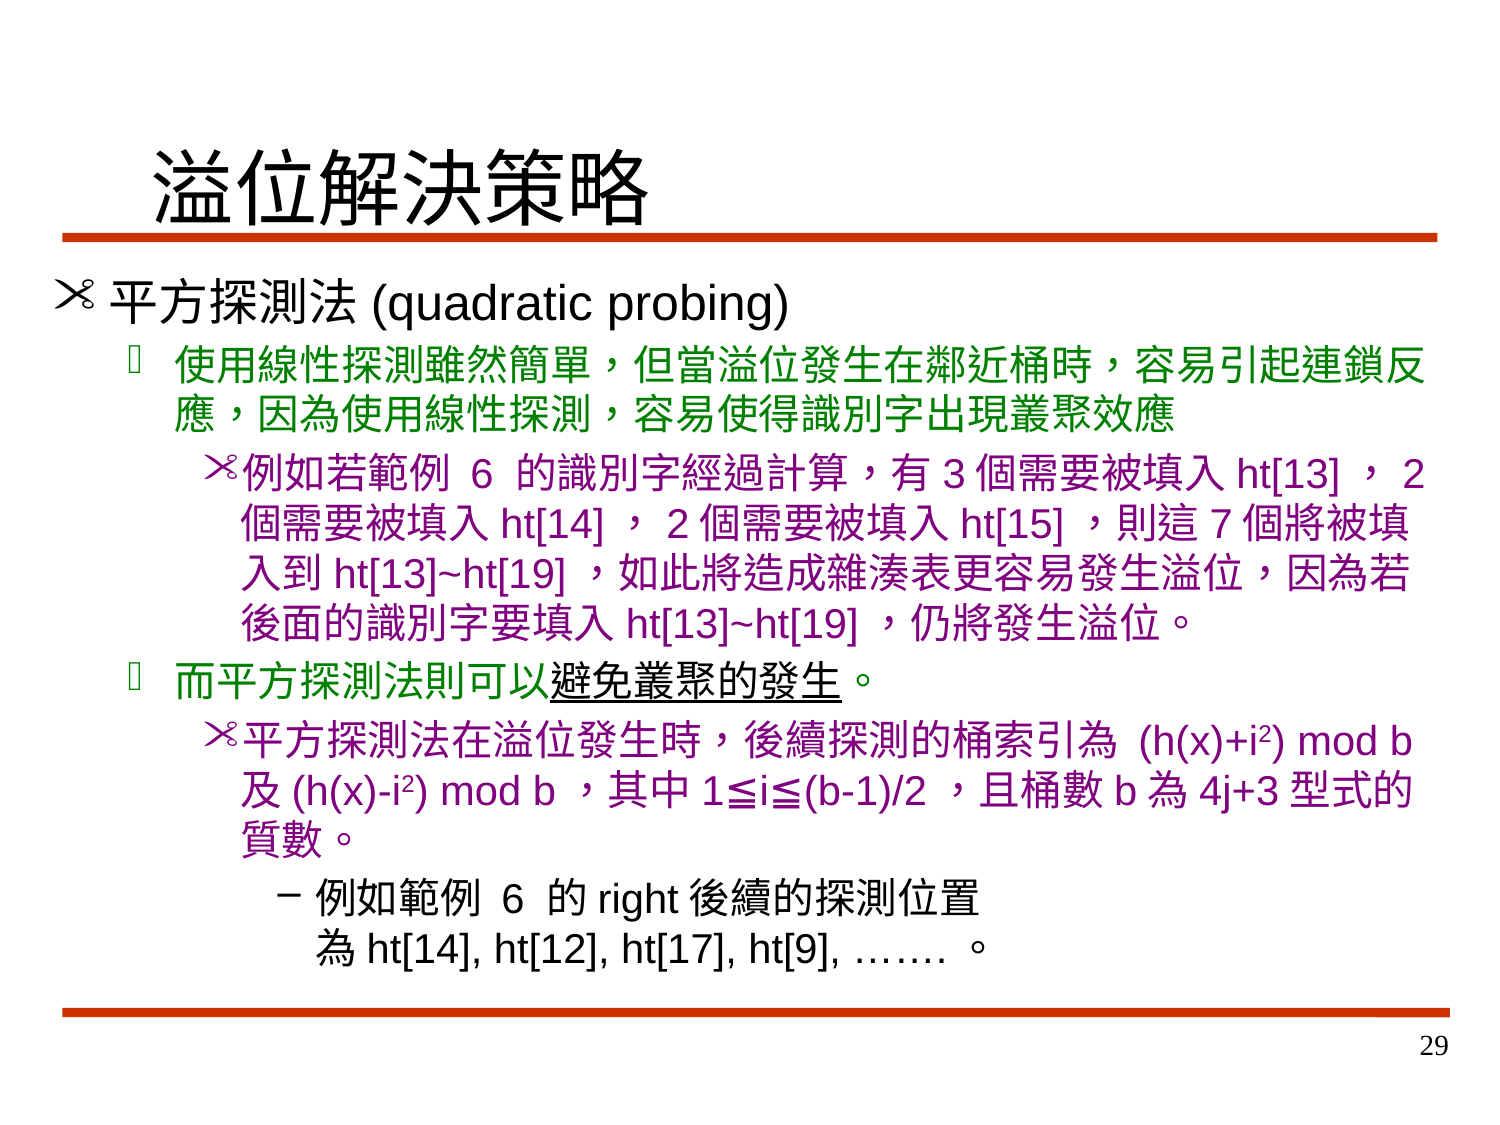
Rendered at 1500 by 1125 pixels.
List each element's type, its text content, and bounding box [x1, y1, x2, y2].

title 溢位解決策略 [135, 117, 1274, 256]
list 平方探測法(quadratic probing) 使用線性探測雖然簡單，但當溢位發生在鄰近桶時，容易引起連鎖反應，因為使用線性探測，容易使得識別字出現叢聚效應 例如若範例 6 的識別字經過計算，有3個需要被填入ht[13]，2個需要被填入ht[14]，2個需要被填入ht[15]，則這7個將被填入到ht[13]~ht[19]，如此將造成雜湊表更容易發生溢位，因為若後面的識別字要填入ht[13]~ht[19]，仍將發生溢位。 而平方探測法則可以避免叢聚的發生。 平方探測法在溢位發生時，後續探測的桶索引為 (h(x)+i2) mod b及(h(x)-i2) mod b，其中1≦i≦(b-1)/2，且桶數b為4j+3型式的質數。 例如範例 6 的right後續的探測位置 為ht[14], ht[12], ht[17], ht[9], …….。 [37, 262, 1463, 977]
slide_number 29 [1151, 1018, 1465, 1095]
